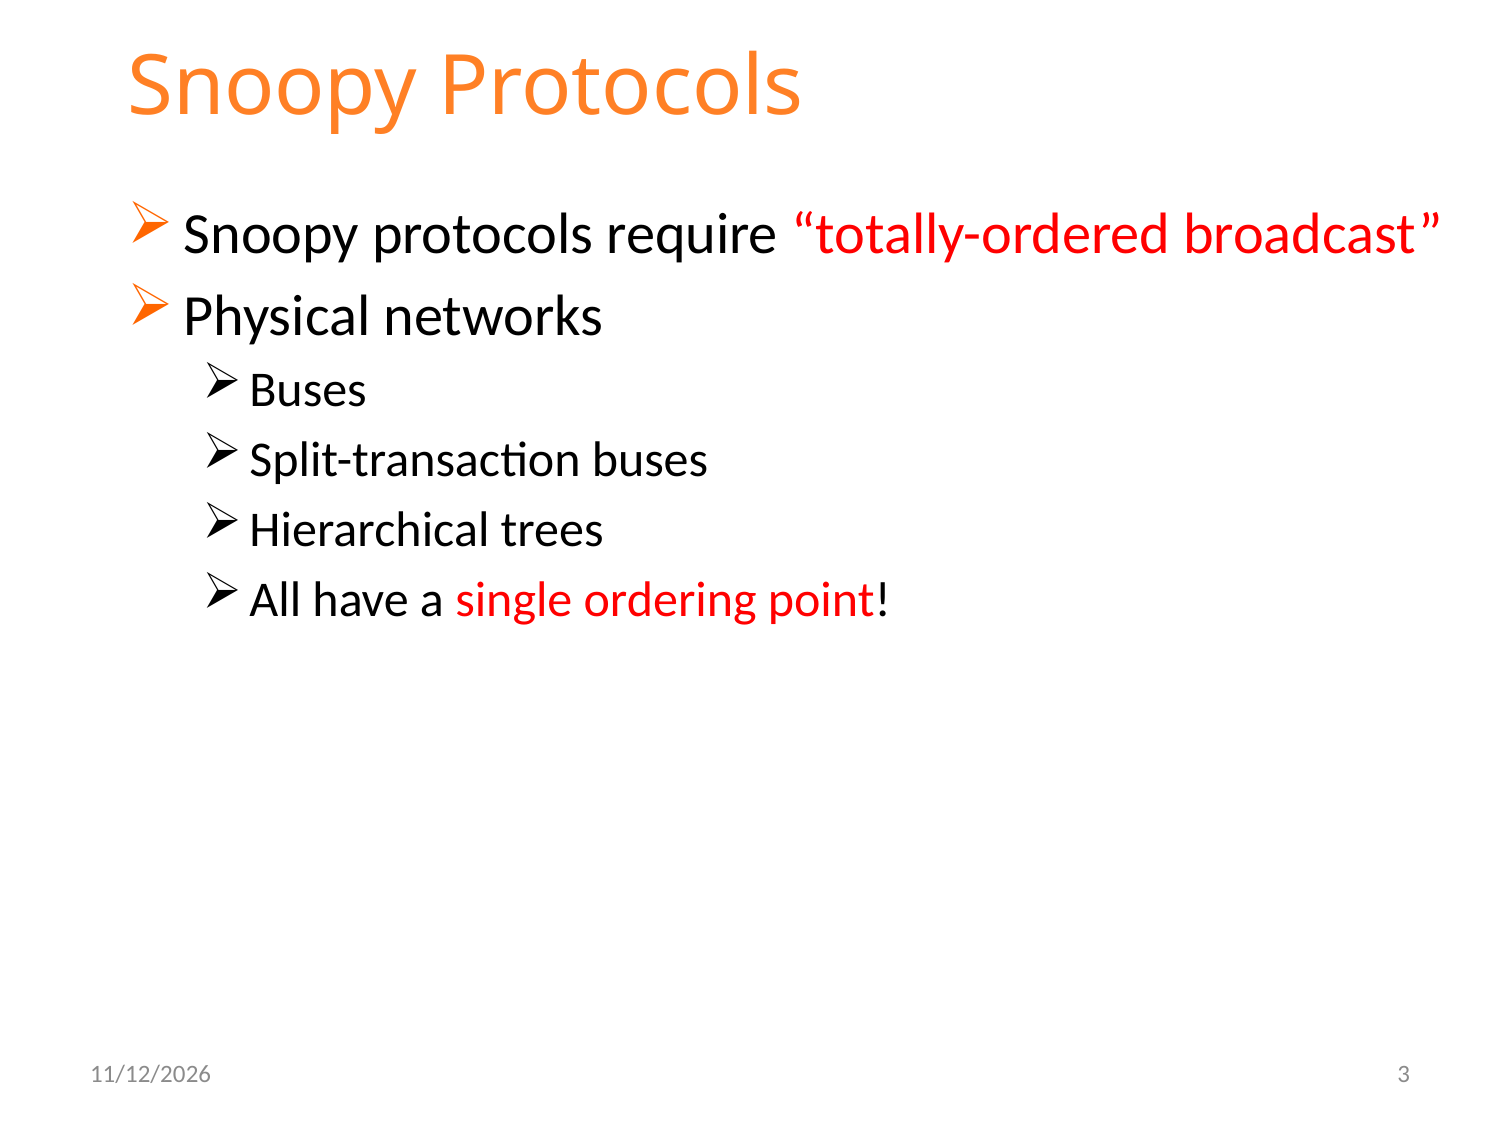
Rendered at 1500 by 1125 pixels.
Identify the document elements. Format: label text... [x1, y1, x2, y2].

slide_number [75, 1042, 425, 1103]
list Snoopy protocols require “totally-ordered broadcast” Physical networks Buses Split-transaction buses Hierarchical trees All have a single ordering point! [112, 187, 1463, 988]
slide_number 3 [1074, 1042, 1425, 1103]
title Snoopy Protocols [112, 0, 1463, 176]
